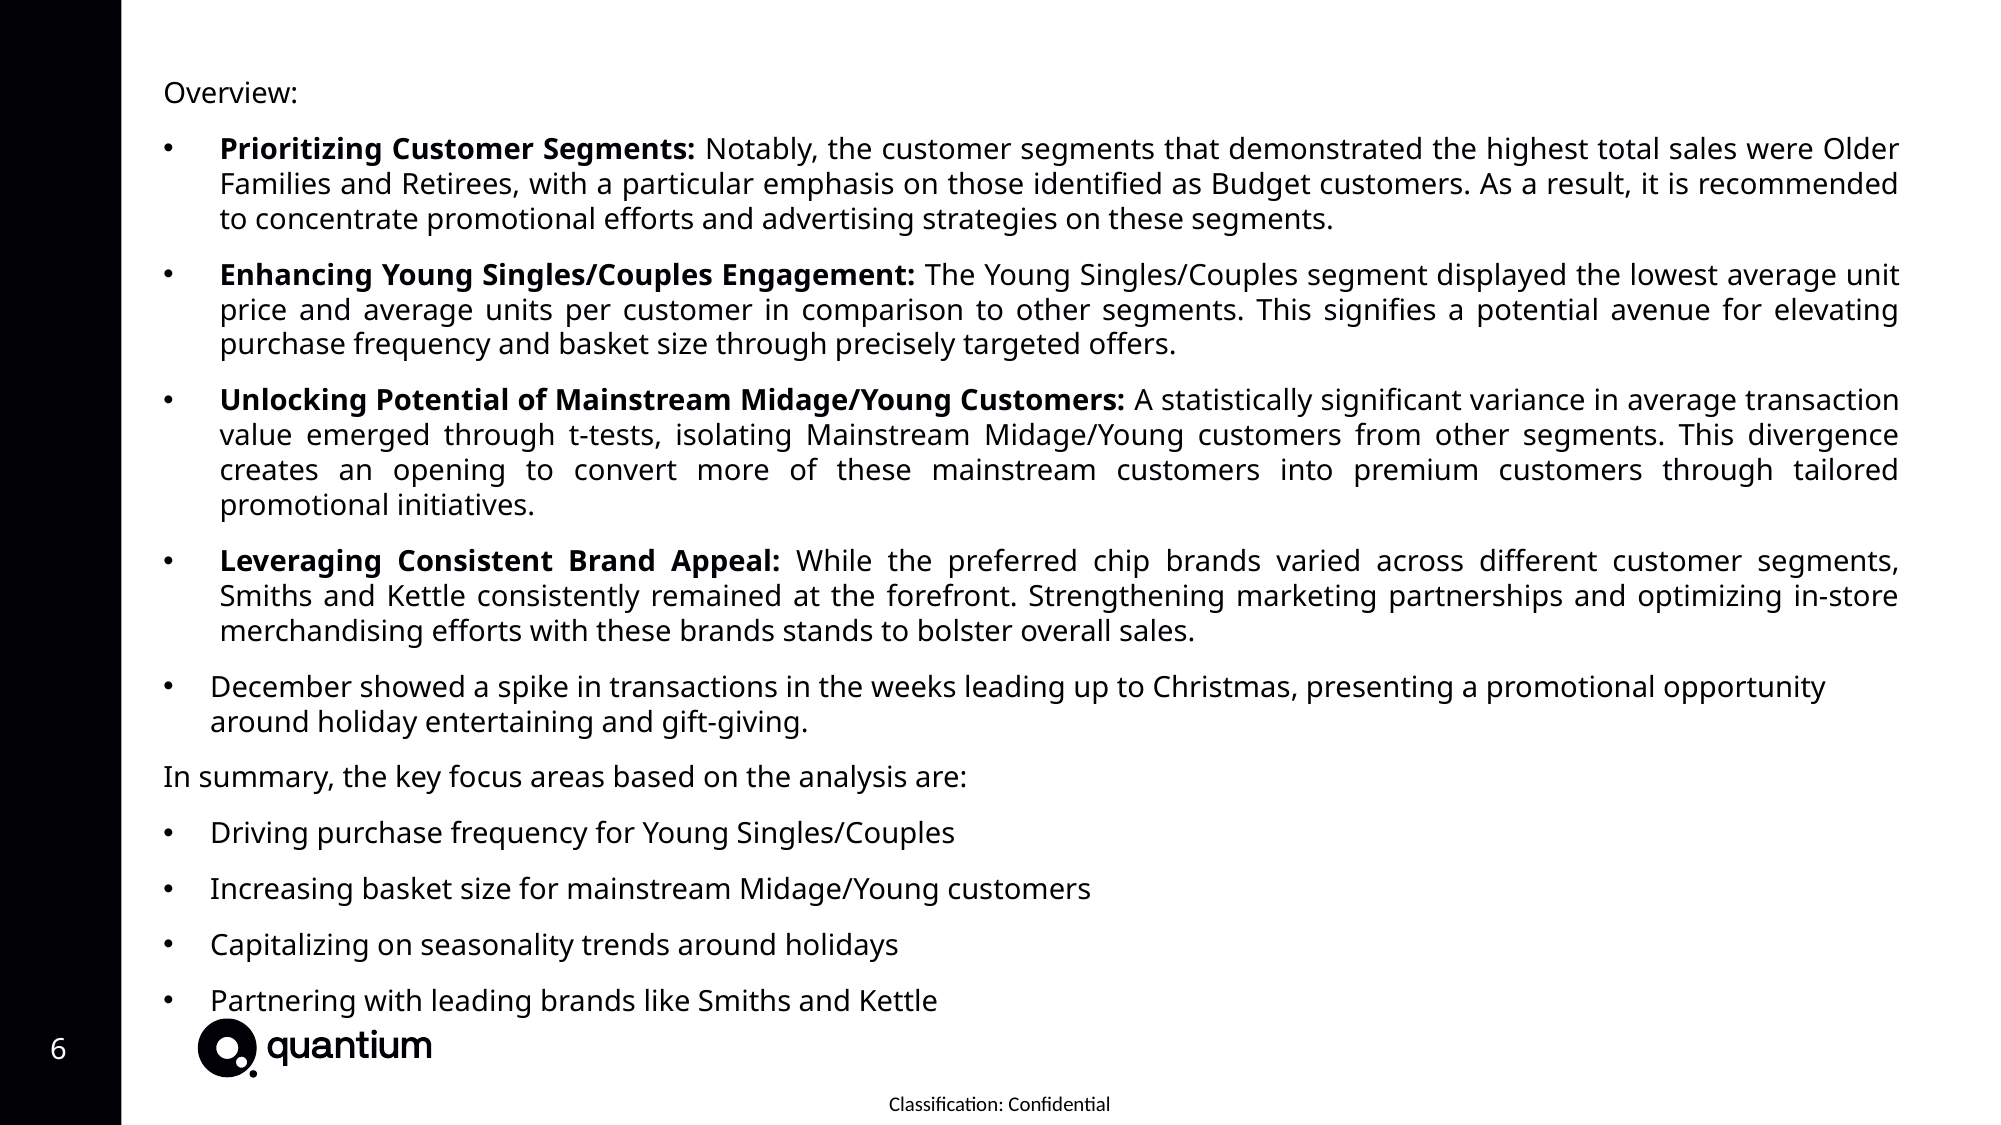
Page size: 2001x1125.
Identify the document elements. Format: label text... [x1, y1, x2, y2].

list Overview: Prioritizing Customer Segments: Notably, the customer segments that demonstrated the highest total sales were Older Families and Retirees, with a particular emphasis on those identified as Budget customers. As a result, it is recommended to concentrate promotional efforts and advertising strategies on these segments. Enhancing Young Singles/Couples Engagement: The Young Singles/Couples segment displayed the lowest average unit price and average units per customer in comparison to other segments. This signifies a potential avenue for elevating purchase frequency and basket size through precisely targeted offers. Unlocking Potential of Mainstream Midage/Young Customers: A statistically significant variance in average transaction value emerged through t-tests, isolating Mainstream Midage/Young customers from other segments. This divergence creates an opening to convert more of these mainstream customers into premium customers through tailored promotional initiatives. Leveraging Consistent Brand Appeal: While the preferred chip brands varied across different customer segments, Smiths and Kettle consistently remained at the forefront. Strengthening marketing partnerships and optimizing in-store merchandising efforts with these brands stands to bolster overall sales. December showed a spike in transactions in the weeks leading up to Christmas, presenting a promotional opportunity around holiday entertaining and gift-giving. In summary, the key focus areas based on the analysis are: Driving purchase frequency for Young Singles/Couples Increasing basket size for mainstream Midage/Young customers Capitalizing on seasonality trends around holidays Partnering with leading brands like Smiths and Kettle [163, 74, 1916, 1079]
